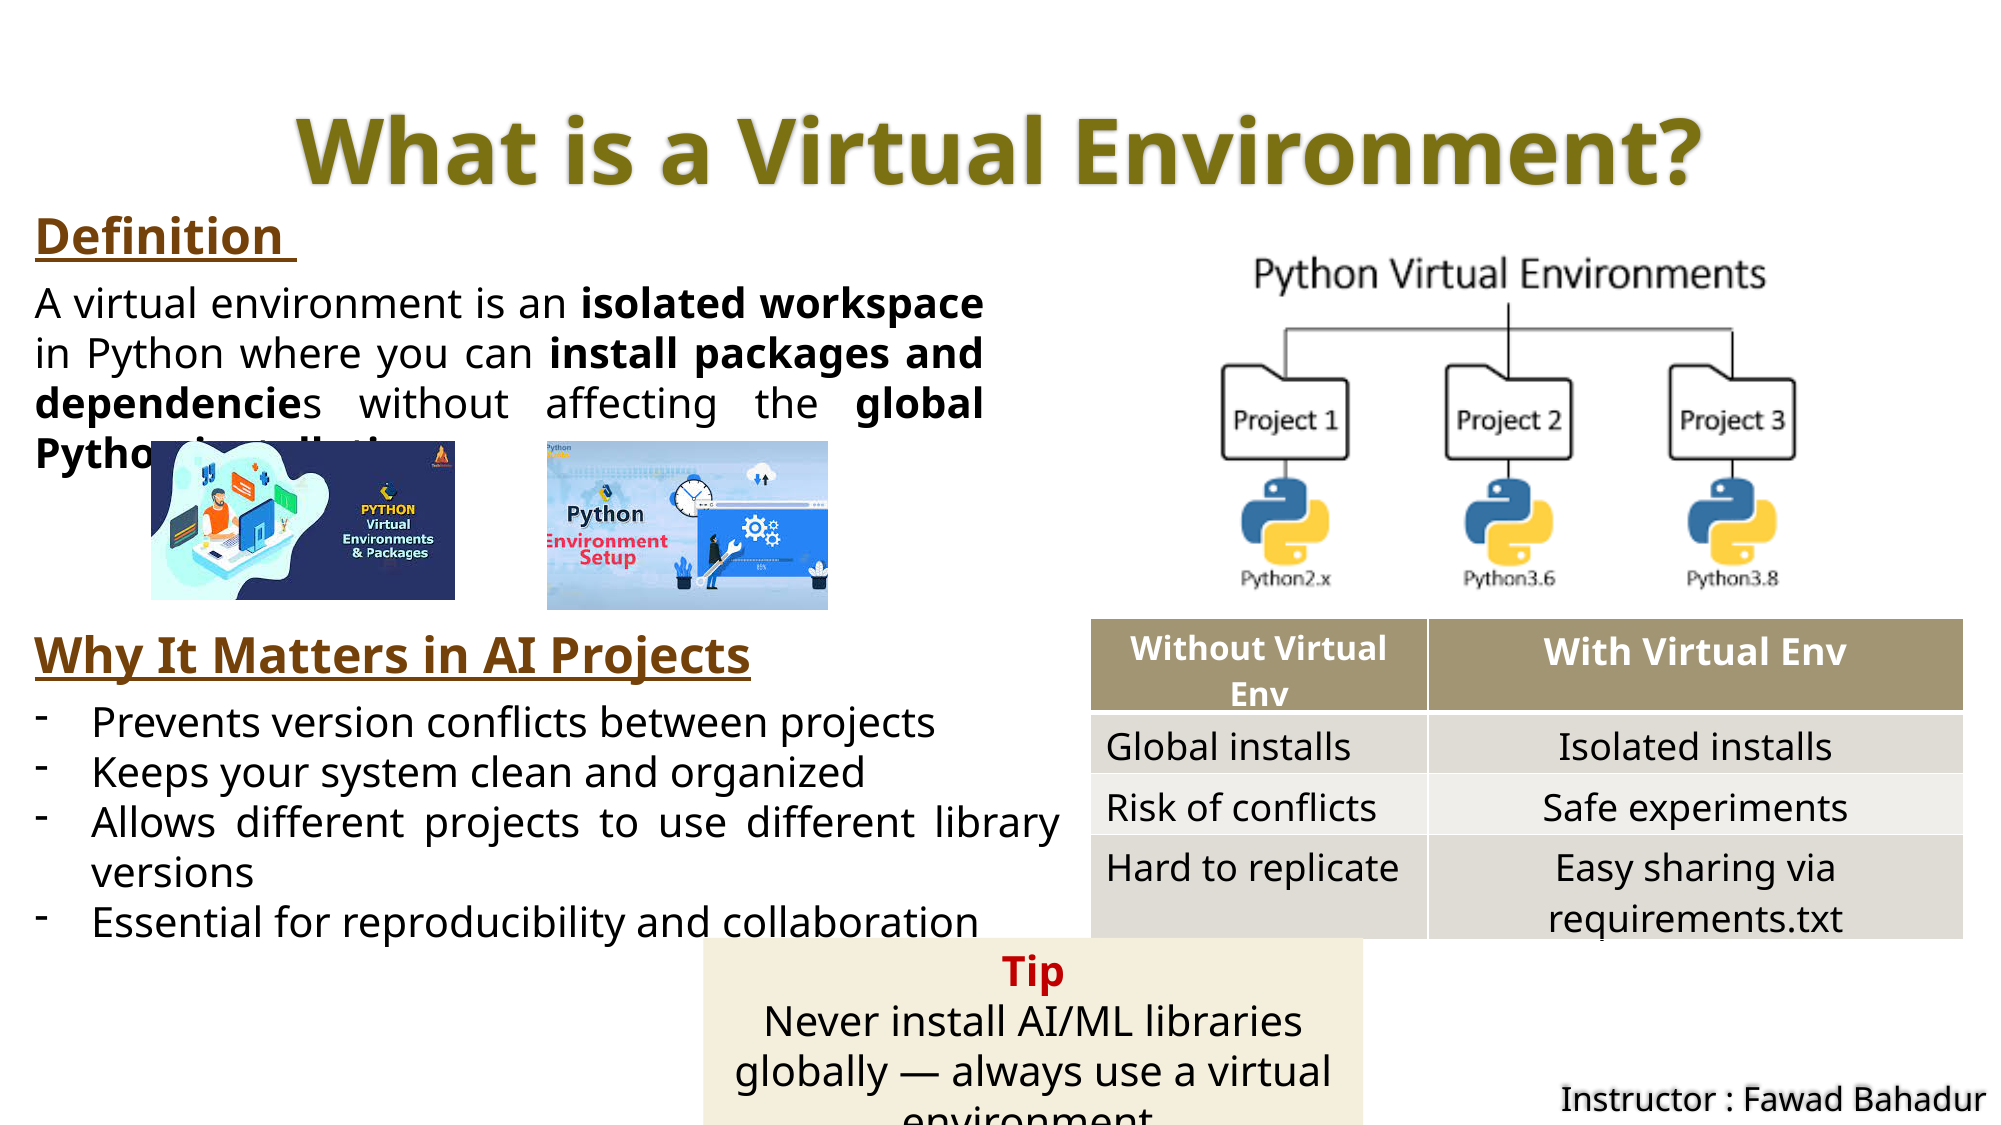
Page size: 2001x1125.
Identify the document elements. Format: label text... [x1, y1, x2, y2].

text_box Tip Never install AI/ML libraries globally — always use a virtual environment. [703, 937, 1364, 1125]
table_cell Hard to replicate [1091, 835, 1427, 939]
picture [547, 441, 828, 611]
table_cell Global installs [1091, 715, 1427, 773]
text_box Instructor : Fawad Bahadur [1527, 1067, 2000, 1125]
picture [1204, 245, 1815, 601]
picture [150, 441, 455, 601]
table_cell Safe experiments [1429, 774, 1963, 834]
table_header Without Virtual Env [1091, 619, 1427, 710]
text_box Why It Matters in AI Projects Prevents version conflicts between projects Keeps your system clean and organized Allows different projects to use different library versions Essential for reproducibility and collaboration [19, 609, 1075, 954]
text_box Definition A virtual environment is an isolated workspace in Python where you can install packages and dependencies without affecting the global Python installation. [19, 191, 1000, 485]
title What is a Virtual Environment? [225, 16, 1775, 212]
table_cell Isolated installs [1429, 715, 1963, 773]
table_cell Easy sharing via requirements.txt [1429, 835, 1963, 939]
table_cell Risk of conflicts [1091, 774, 1427, 834]
table_header With Virtual Env [1429, 619, 1963, 710]
